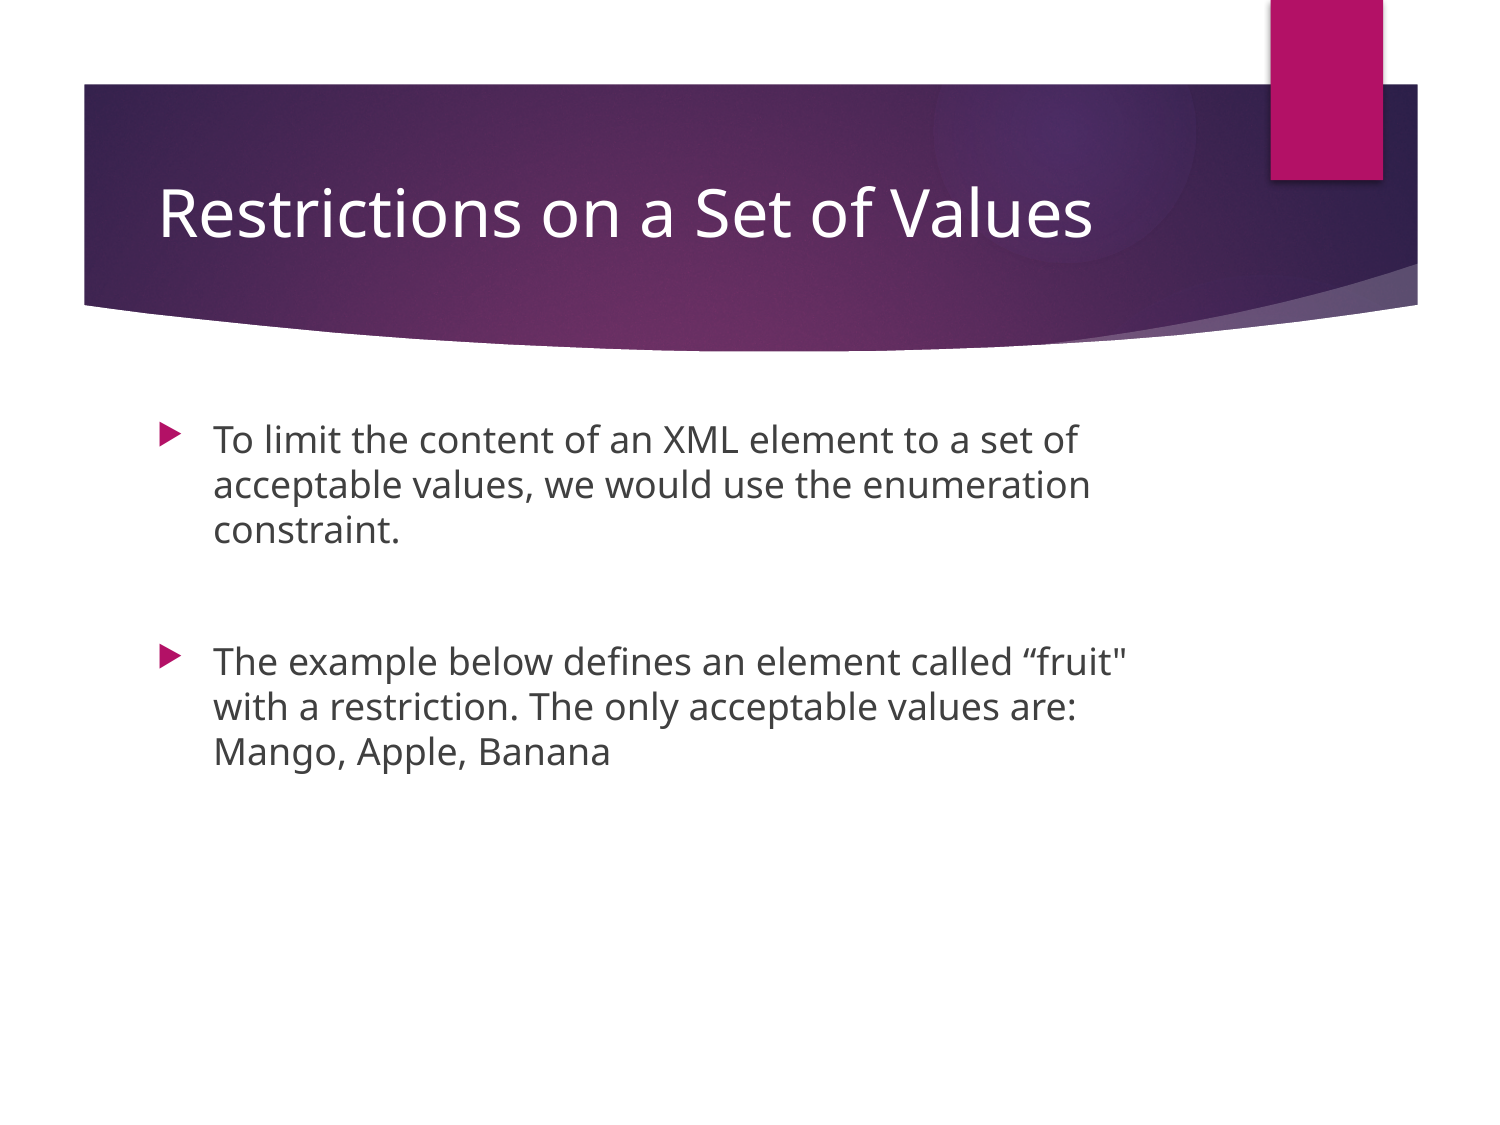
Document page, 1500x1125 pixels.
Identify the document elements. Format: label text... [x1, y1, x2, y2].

list To limit the content of an XML element to a set of acceptable values, we would use the enumeration constraint. The example below defines an element called “fruit" with a restriction. The only acceptable values are: Mango, Apple, Banana [141, 408, 1183, 988]
title Restrictions on a Set of Values [142, 152, 1183, 269]
